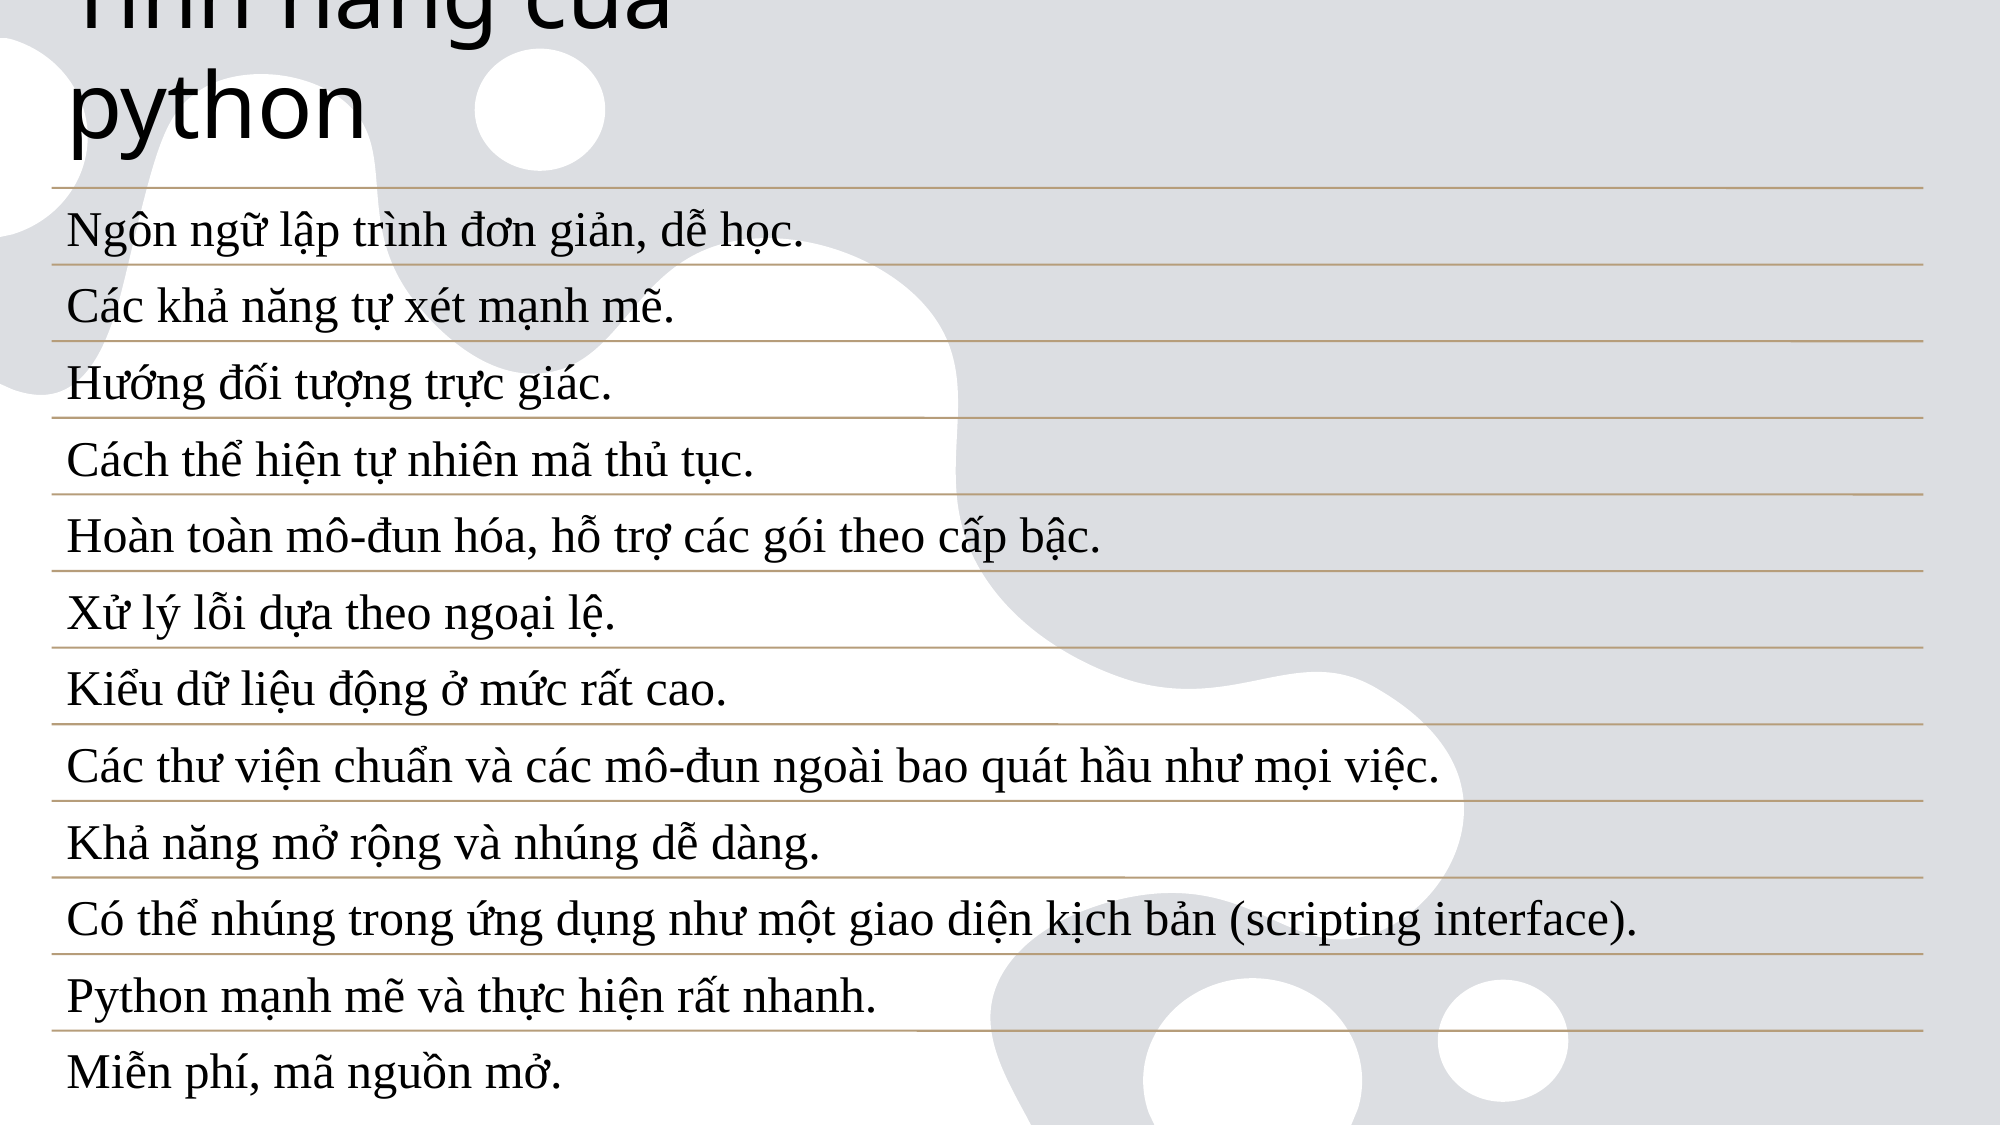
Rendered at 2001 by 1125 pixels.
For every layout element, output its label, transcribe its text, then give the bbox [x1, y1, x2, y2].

title Tính năng của python [51, 17, 1018, 165]
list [51, 187, 1924, 1108]
